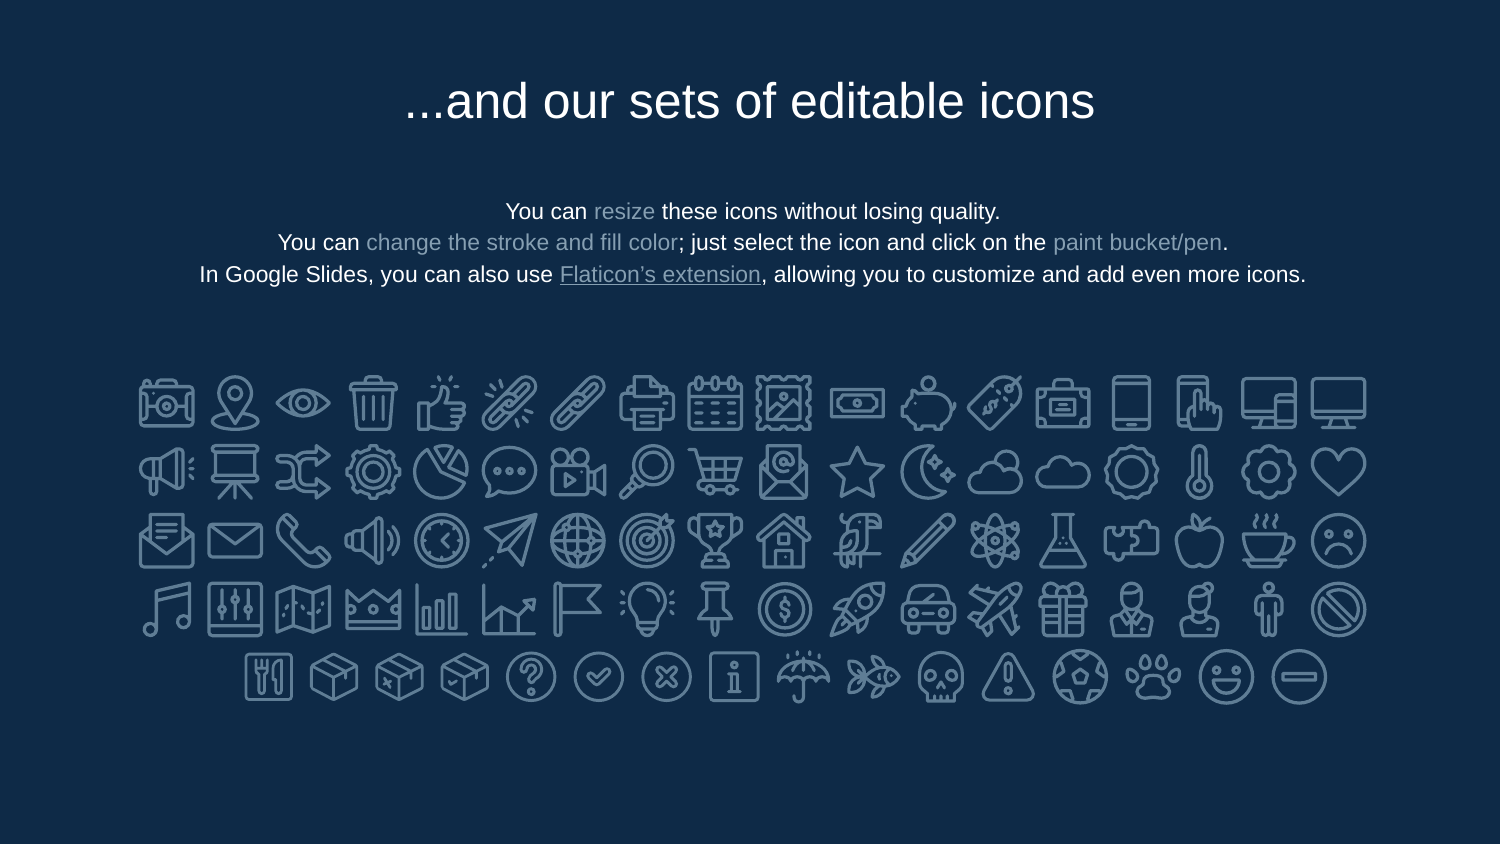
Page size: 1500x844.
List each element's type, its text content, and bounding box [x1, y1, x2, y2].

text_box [1271, 648, 1328, 705]
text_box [1185, 443, 1214, 501]
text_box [641, 651, 693, 703]
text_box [1198, 648, 1255, 705]
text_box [1241, 512, 1297, 569]
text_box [980, 651, 1036, 702]
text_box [274, 388, 332, 418]
text_box [1241, 376, 1297, 430]
text_box [1038, 581, 1088, 638]
text_box [1310, 376, 1367, 430]
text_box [505, 651, 557, 703]
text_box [617, 443, 677, 501]
text_box [550, 512, 606, 569]
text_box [966, 581, 1024, 638]
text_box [969, 512, 1021, 569]
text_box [375, 652, 424, 702]
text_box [776, 649, 831, 704]
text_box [1052, 648, 1109, 705]
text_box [481, 445, 538, 499]
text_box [900, 443, 957, 501]
text_box [1254, 581, 1284, 638]
text_box [687, 447, 743, 496]
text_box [549, 447, 607, 497]
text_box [832, 512, 883, 569]
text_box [480, 512, 538, 569]
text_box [207, 581, 264, 638]
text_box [847, 654, 902, 700]
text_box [1111, 374, 1152, 432]
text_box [138, 512, 195, 569]
text_box [142, 581, 192, 638]
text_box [708, 651, 760, 703]
text_box [549, 375, 606, 431]
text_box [900, 583, 957, 635]
text_box [207, 522, 264, 559]
text_box [482, 583, 537, 636]
text_box [309, 652, 359, 701]
title ...and our sets of editable icons [171, 53, 1328, 133]
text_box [1124, 653, 1182, 701]
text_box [1035, 377, 1091, 429]
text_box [344, 515, 403, 566]
text_box [1103, 519, 1160, 562]
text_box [619, 374, 676, 432]
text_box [687, 374, 744, 432]
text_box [210, 374, 260, 432]
text_box [1310, 447, 1367, 497]
text_box [1176, 375, 1223, 431]
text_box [138, 378, 195, 428]
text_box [348, 374, 399, 432]
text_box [754, 581, 813, 637]
text_box [829, 445, 886, 499]
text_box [1038, 512, 1088, 569]
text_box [917, 650, 965, 703]
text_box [828, 581, 886, 638]
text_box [1240, 443, 1297, 500]
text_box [900, 374, 957, 432]
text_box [416, 374, 467, 432]
text_box [697, 581, 734, 638]
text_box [138, 447, 195, 497]
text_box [415, 582, 469, 636]
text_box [345, 588, 402, 631]
text_box [967, 449, 1024, 495]
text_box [440, 652, 490, 702]
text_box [573, 651, 625, 703]
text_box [829, 387, 886, 419]
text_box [1108, 581, 1155, 638]
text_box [480, 374, 539, 432]
text_box [619, 512, 675, 569]
text_box [553, 581, 602, 638]
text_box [965, 374, 1025, 432]
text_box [1310, 512, 1367, 569]
text_box [1035, 455, 1091, 489]
text_box [1174, 512, 1225, 569]
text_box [244, 652, 294, 702]
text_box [1103, 443, 1160, 501]
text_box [1310, 581, 1367, 638]
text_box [755, 374, 812, 432]
text_box [900, 512, 957, 569]
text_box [619, 581, 676, 638]
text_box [413, 512, 470, 569]
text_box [1178, 581, 1221, 638]
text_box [687, 512, 744, 569]
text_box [274, 584, 332, 635]
text_box [210, 443, 260, 500]
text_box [755, 512, 813, 569]
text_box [345, 443, 402, 501]
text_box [758, 443, 809, 501]
text_box [275, 443, 331, 500]
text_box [412, 443, 471, 501]
text_box [275, 512, 332, 569]
list You can resize these icons without losing quality. You can change the stroke and fill color; just select the icon and click on the paint bucket/pen. In Google Slides, you can also use Flaticon’s extension, allowing you to customize and add even more icons. [135, 193, 1371, 318]
